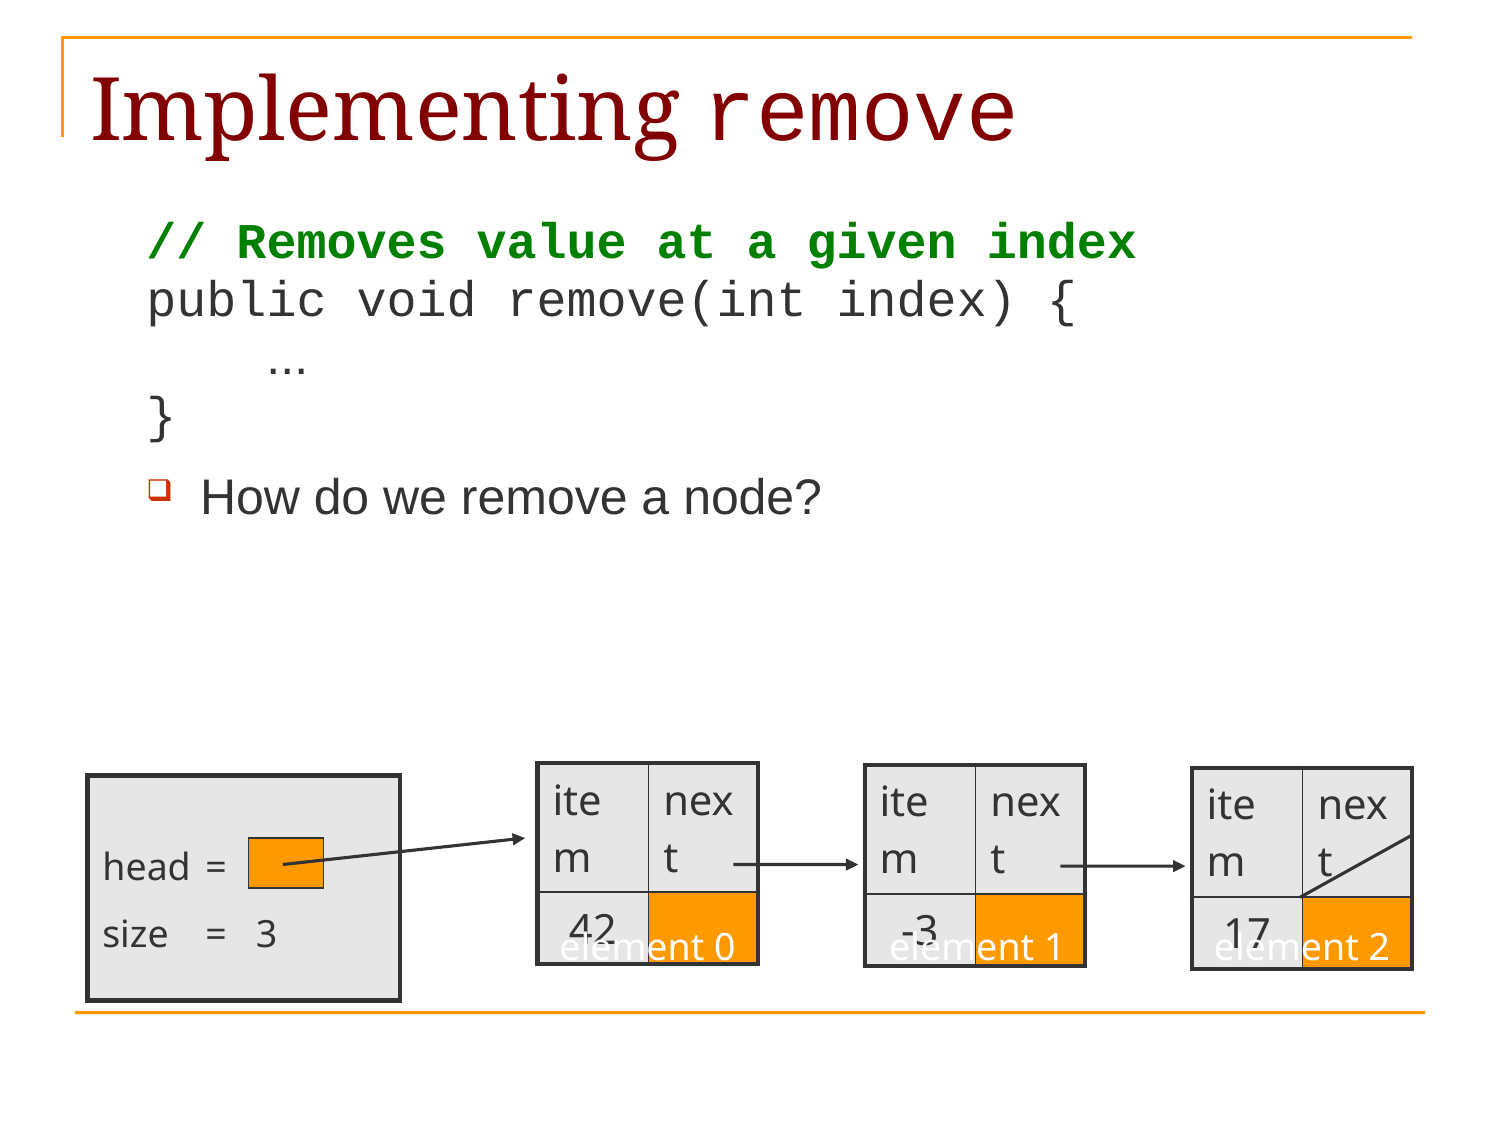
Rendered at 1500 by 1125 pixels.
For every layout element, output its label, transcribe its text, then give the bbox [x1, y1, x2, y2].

text_box [1060, 859, 1186, 873]
text_box [248, 837, 324, 888]
table_cell [649, 893, 756, 962]
table_header next [649, 765, 756, 891]
table_header next [976, 767, 1083, 893]
table_header item [540, 765, 648, 891]
table_cell 17 [1194, 898, 1302, 967]
text_box [733, 858, 859, 871]
text_box head = size = 3 [87, 775, 400, 1001]
list // Removes value at a given index public void remove(int index) { ... } How do we remove a node? [74, 212, 1426, 994]
text_box element 0 [544, 915, 751, 976]
text_box [282, 833, 526, 865]
table_header item [867, 767, 975, 893]
table_cell 42 [540, 893, 648, 962]
title Implementing remove [74, 45, 1426, 201]
table_cell [976, 895, 1083, 964]
text_box element 2 [1199, 915, 1406, 976]
table_header item [1194, 770, 1302, 896]
table_cell -3 [867, 895, 975, 964]
text_box element 1 [874, 915, 1081, 976]
table_header next [1303, 770, 1410, 896]
table_cell [1303, 898, 1410, 967]
